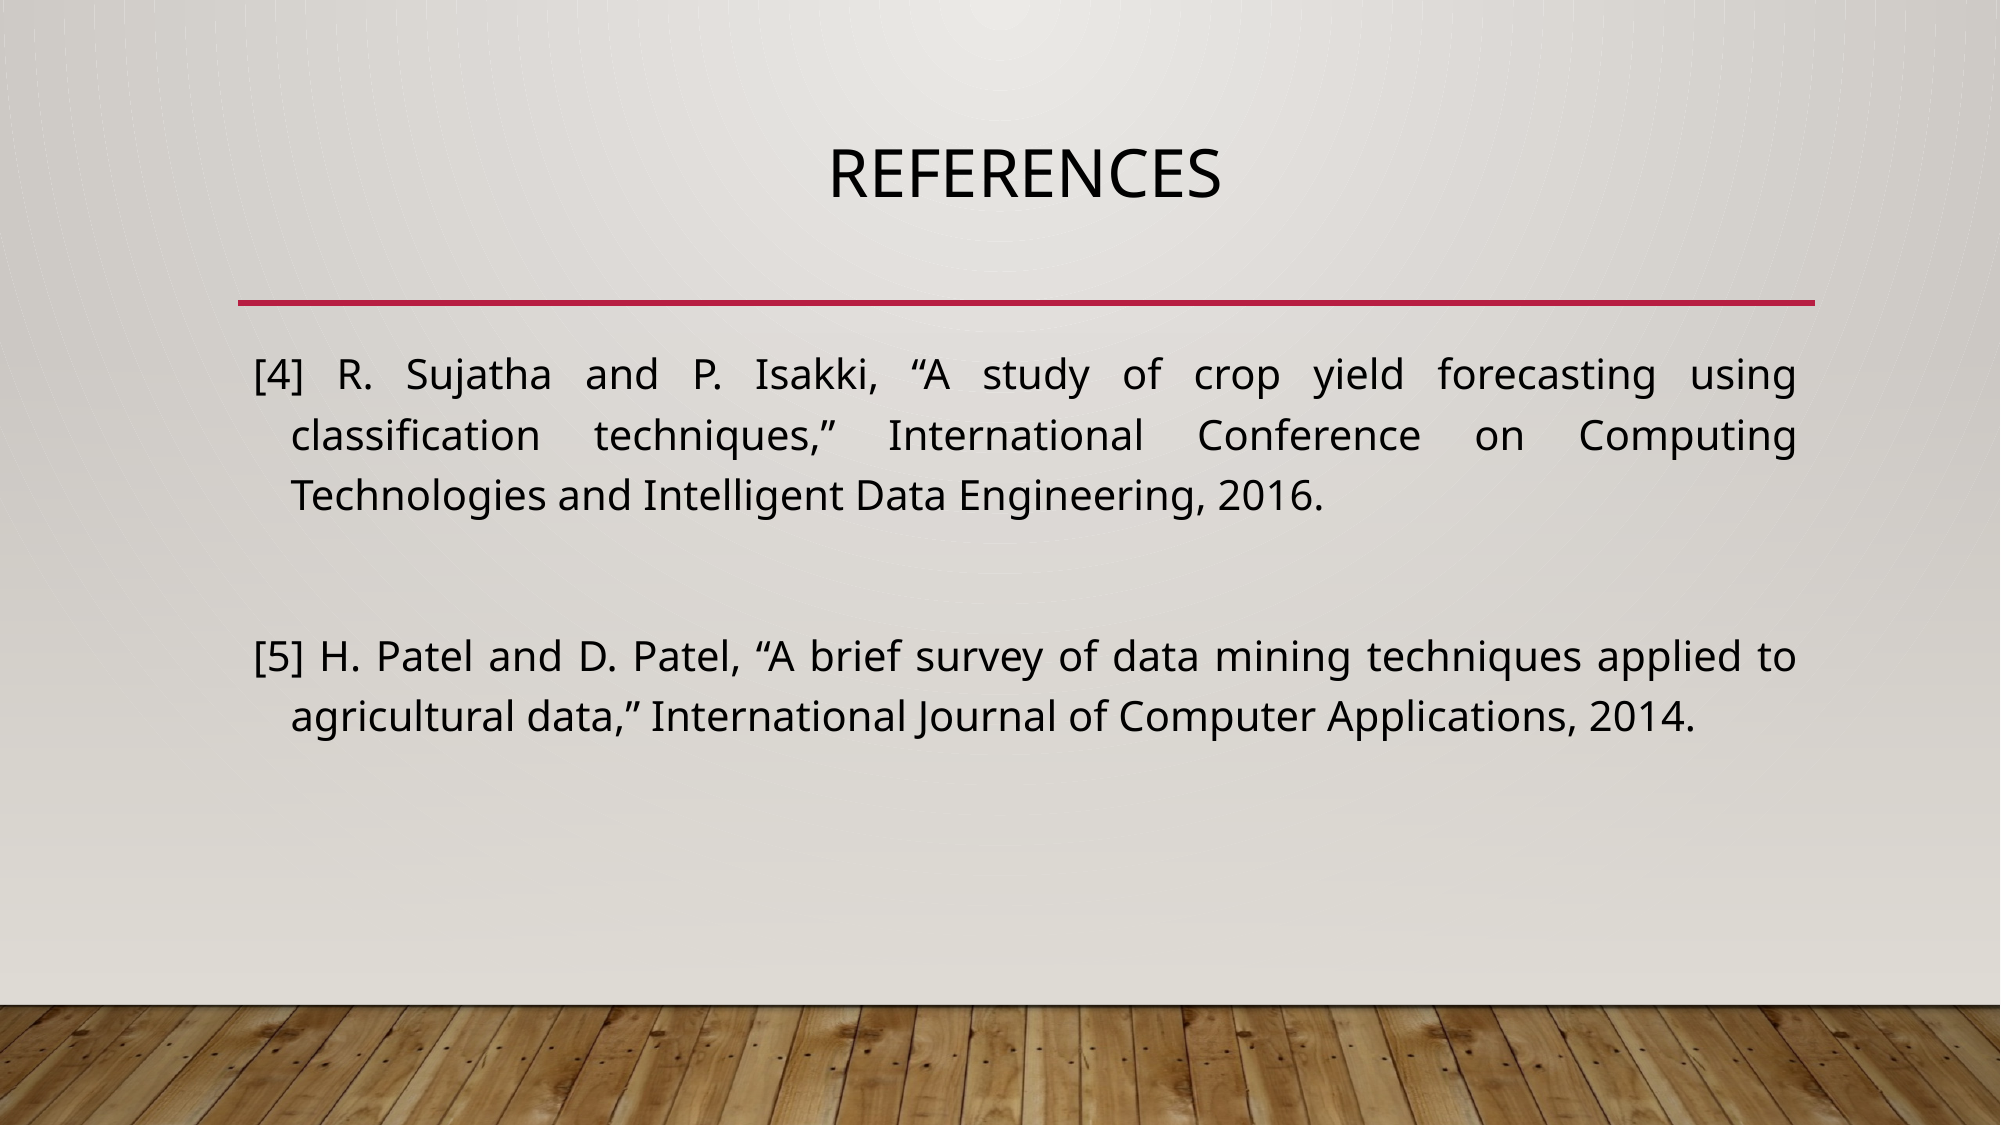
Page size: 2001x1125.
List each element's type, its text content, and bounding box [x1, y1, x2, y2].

picture [0, 1005, 2000, 1125]
list [4] R. Sujatha and P. Isakki, “A study of crop yield forecasting using classification techniques,” International Conference on Computing Technologies and Intelligent Data Engineering, 2016. [5] H. Patel and D. Patel, “A brief survey of data mining techniques applied to agricultural data,” International Journal of Computer Applications, 2014. [238, 330, 1814, 897]
title References [238, 131, 1814, 305]
